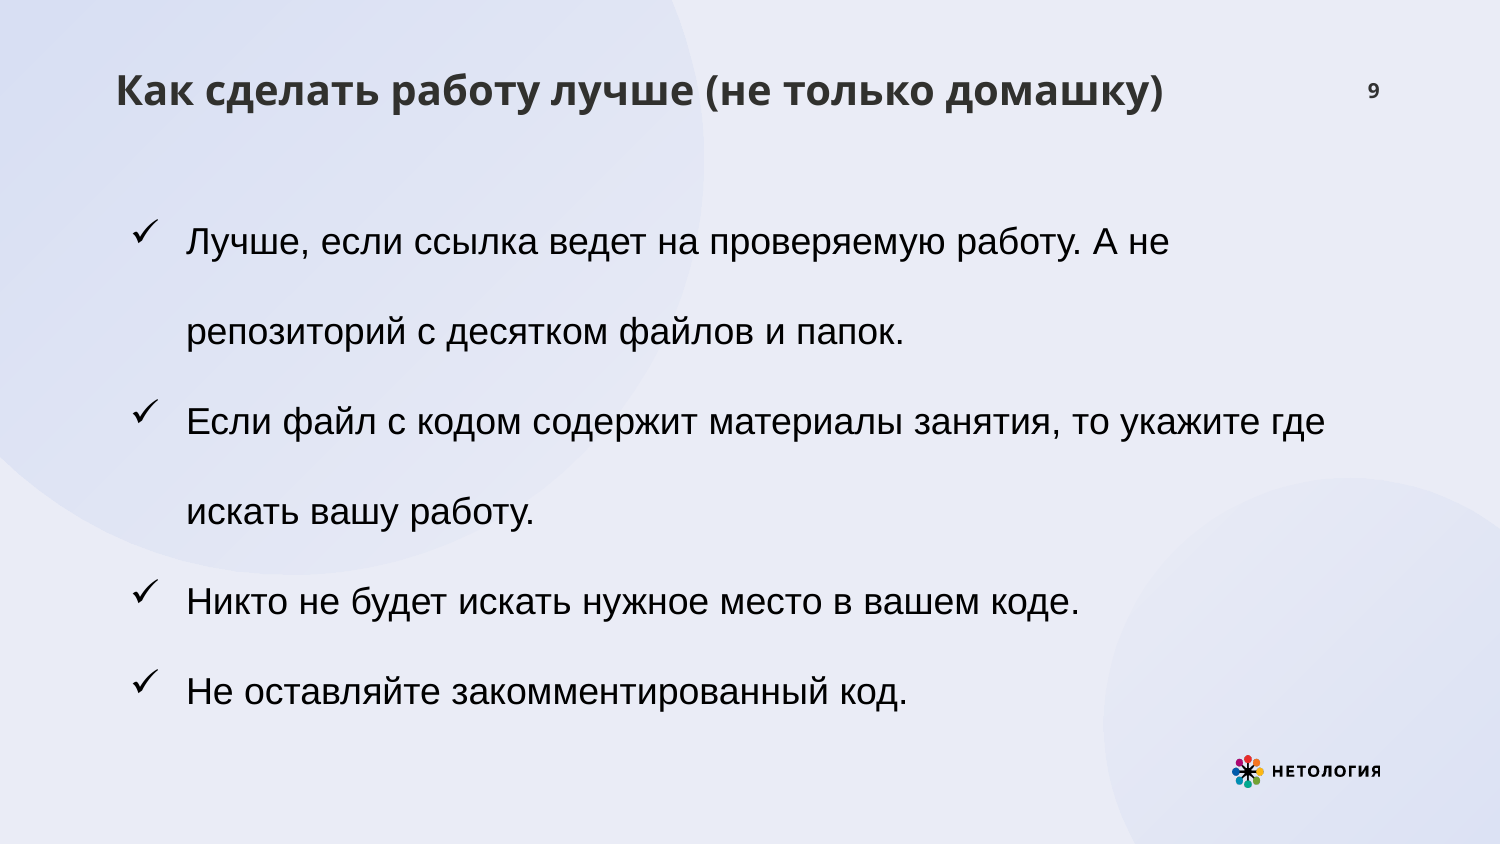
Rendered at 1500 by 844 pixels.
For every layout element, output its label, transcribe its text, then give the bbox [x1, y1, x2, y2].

picture [1232, 755, 1380, 788]
text_box Лучше, если ссылка ведет на проверяемую работу. А не репозиторий с десятком файлов и папок. Если файл с кодом содержит материалы занятия, то укажите где искать вашу работу. Никто не будет искать нужное место в вашем коде. Не оставляйте закомментированный код. [115, 164, 1380, 720]
title Как сделать работу лучше (не только домашку) [115, 63, 1227, 114]
slide_number 9 [1318, 79, 1380, 105]
